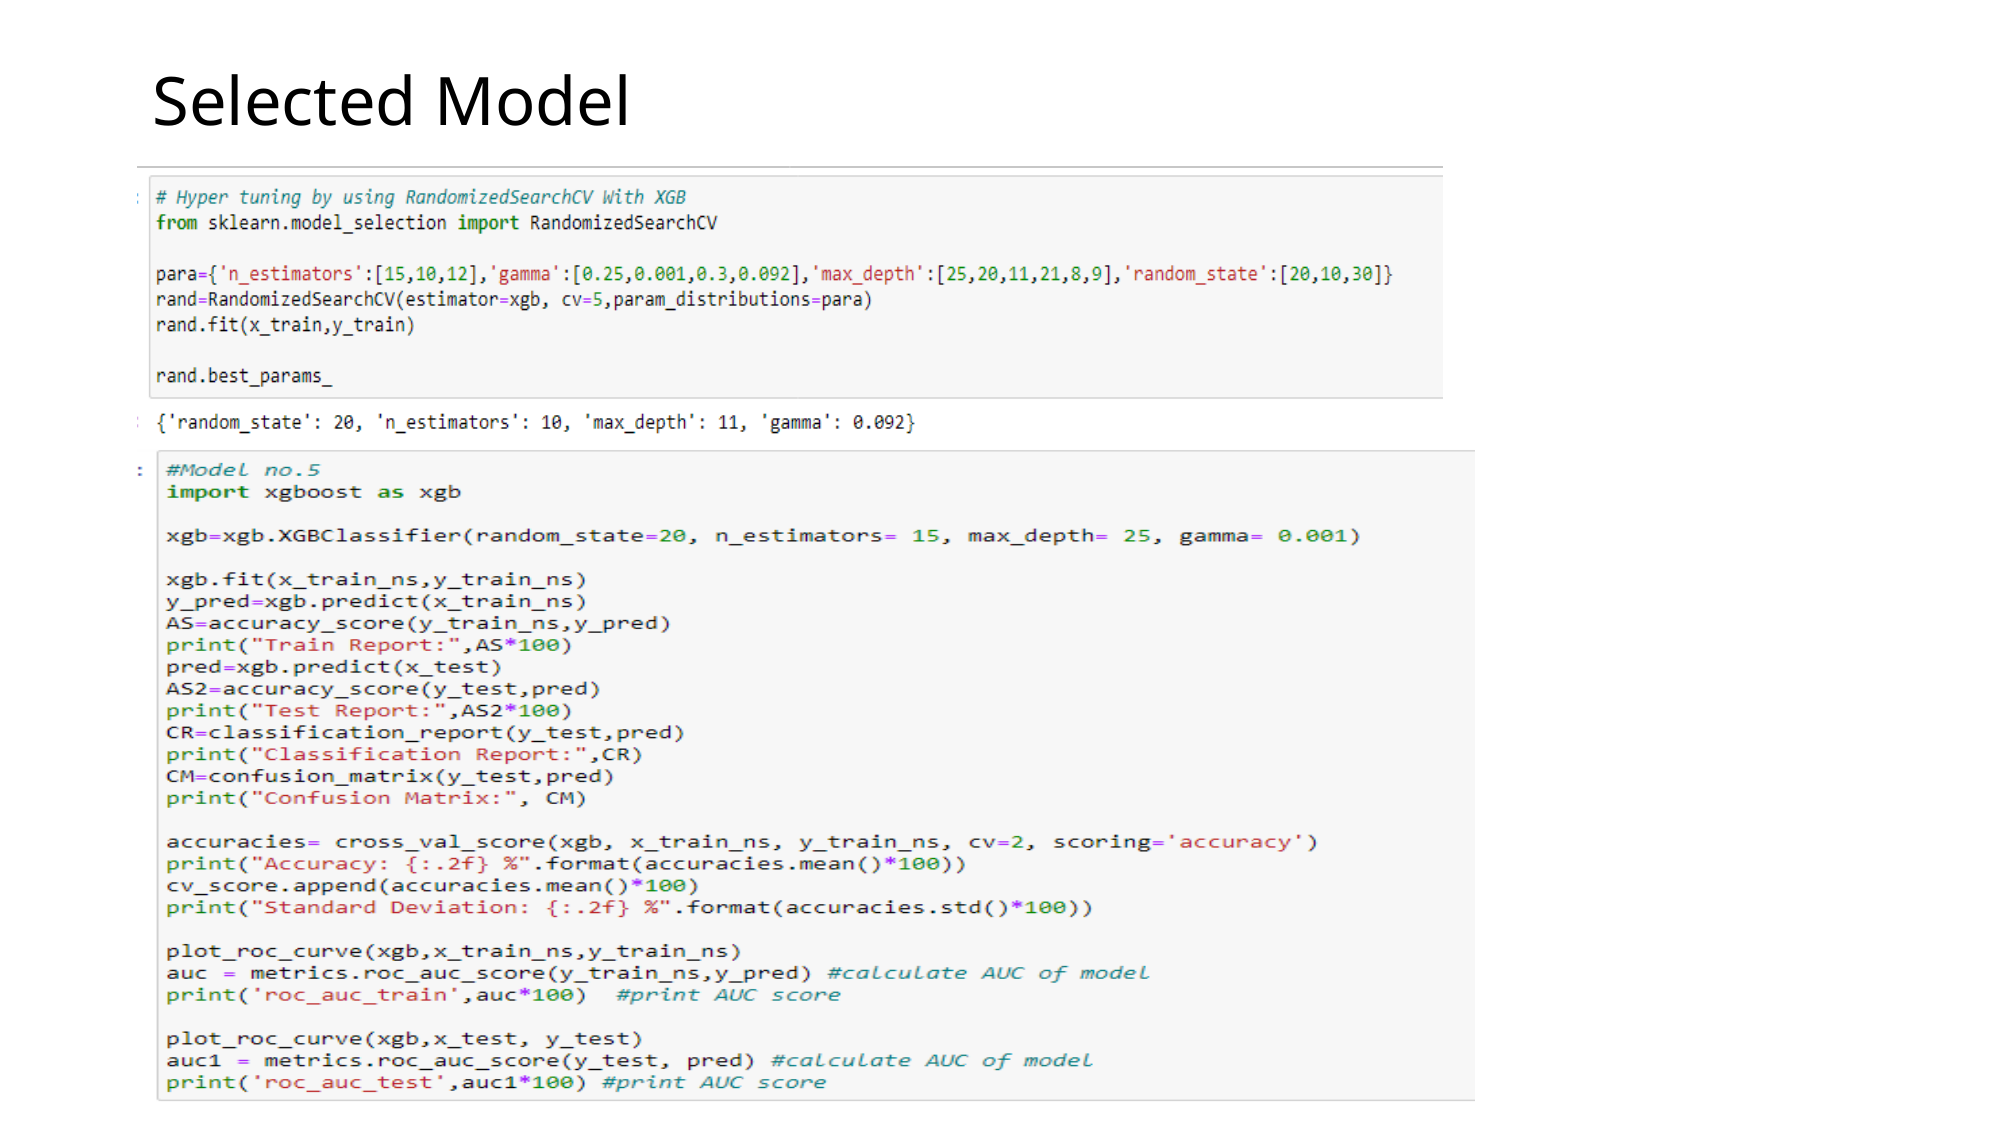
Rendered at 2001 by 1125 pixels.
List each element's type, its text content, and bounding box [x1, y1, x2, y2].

picture [137, 156, 1475, 1115]
title Selected Model [137, 59, 1863, 300]
